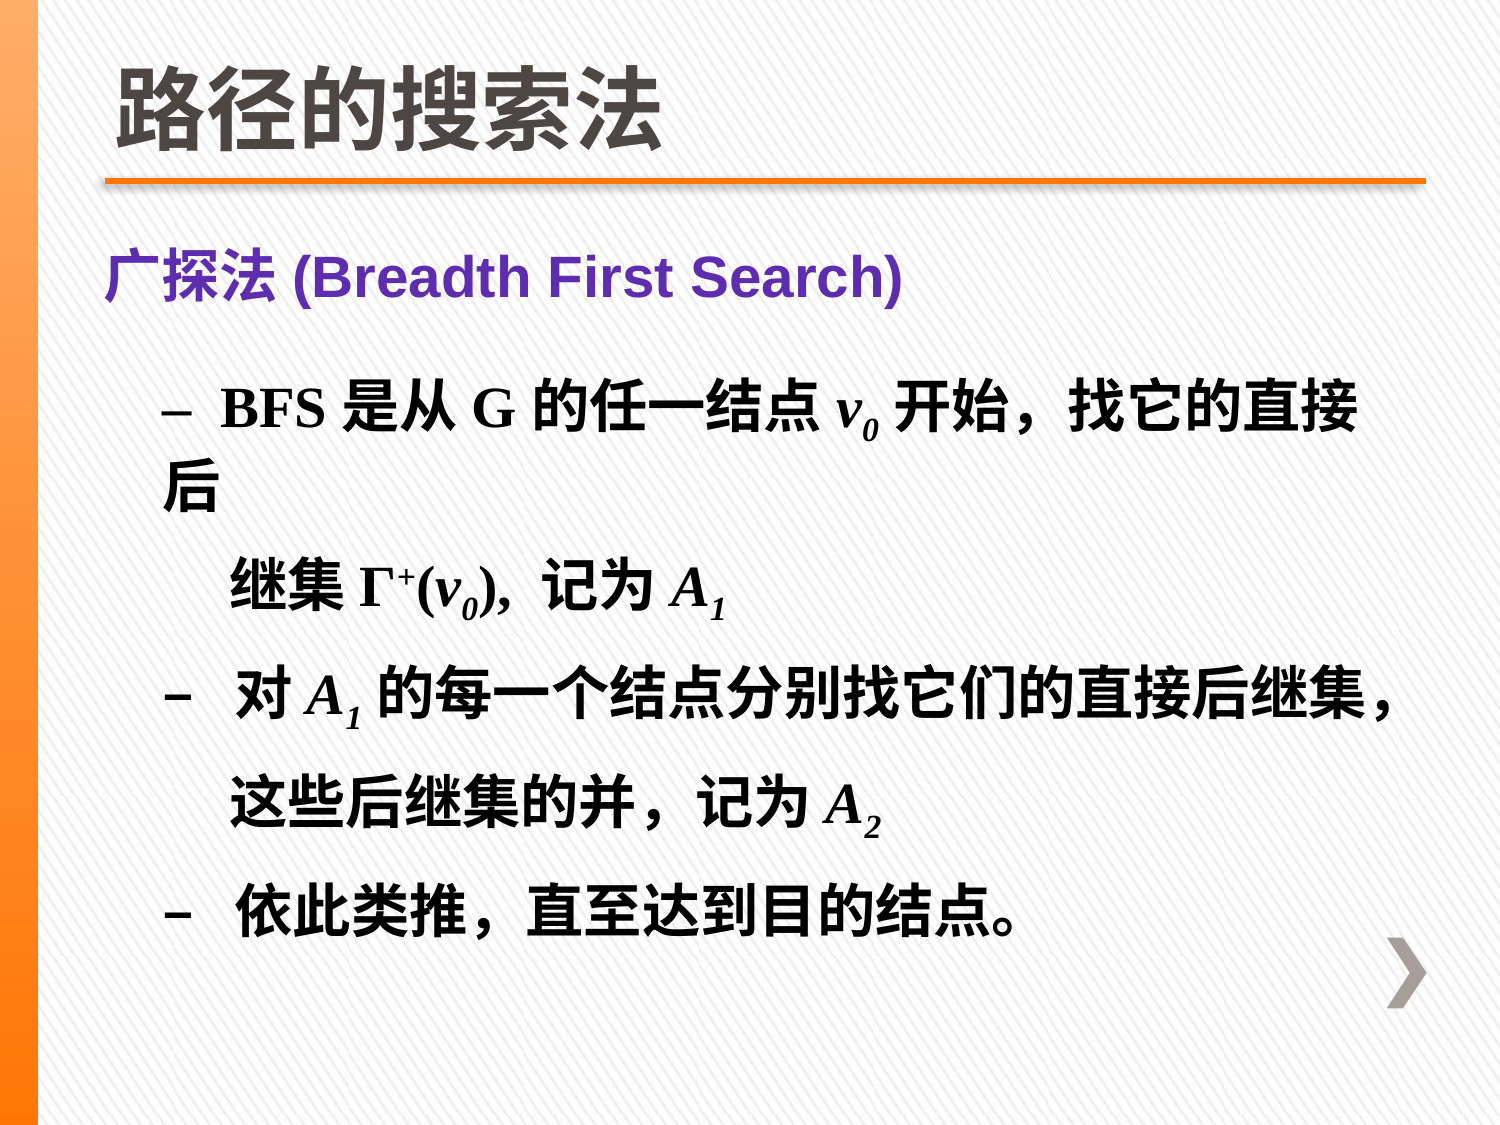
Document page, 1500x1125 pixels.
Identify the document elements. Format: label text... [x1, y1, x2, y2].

text_box – BFS是从G的任一结点v0开始，找它的直接后 继集Г+(v0), 记为A1 – 对A1的每一个结点分别找它们的直接后继集， 这些后继集的并，记为A2 – 依此类推，直至达到目的结点。 [147, 361, 1402, 952]
text_box 广探法(Breadth First Search) [88, 231, 1282, 317]
title 路径的搜索法 [99, 0, 1422, 170]
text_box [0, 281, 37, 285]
